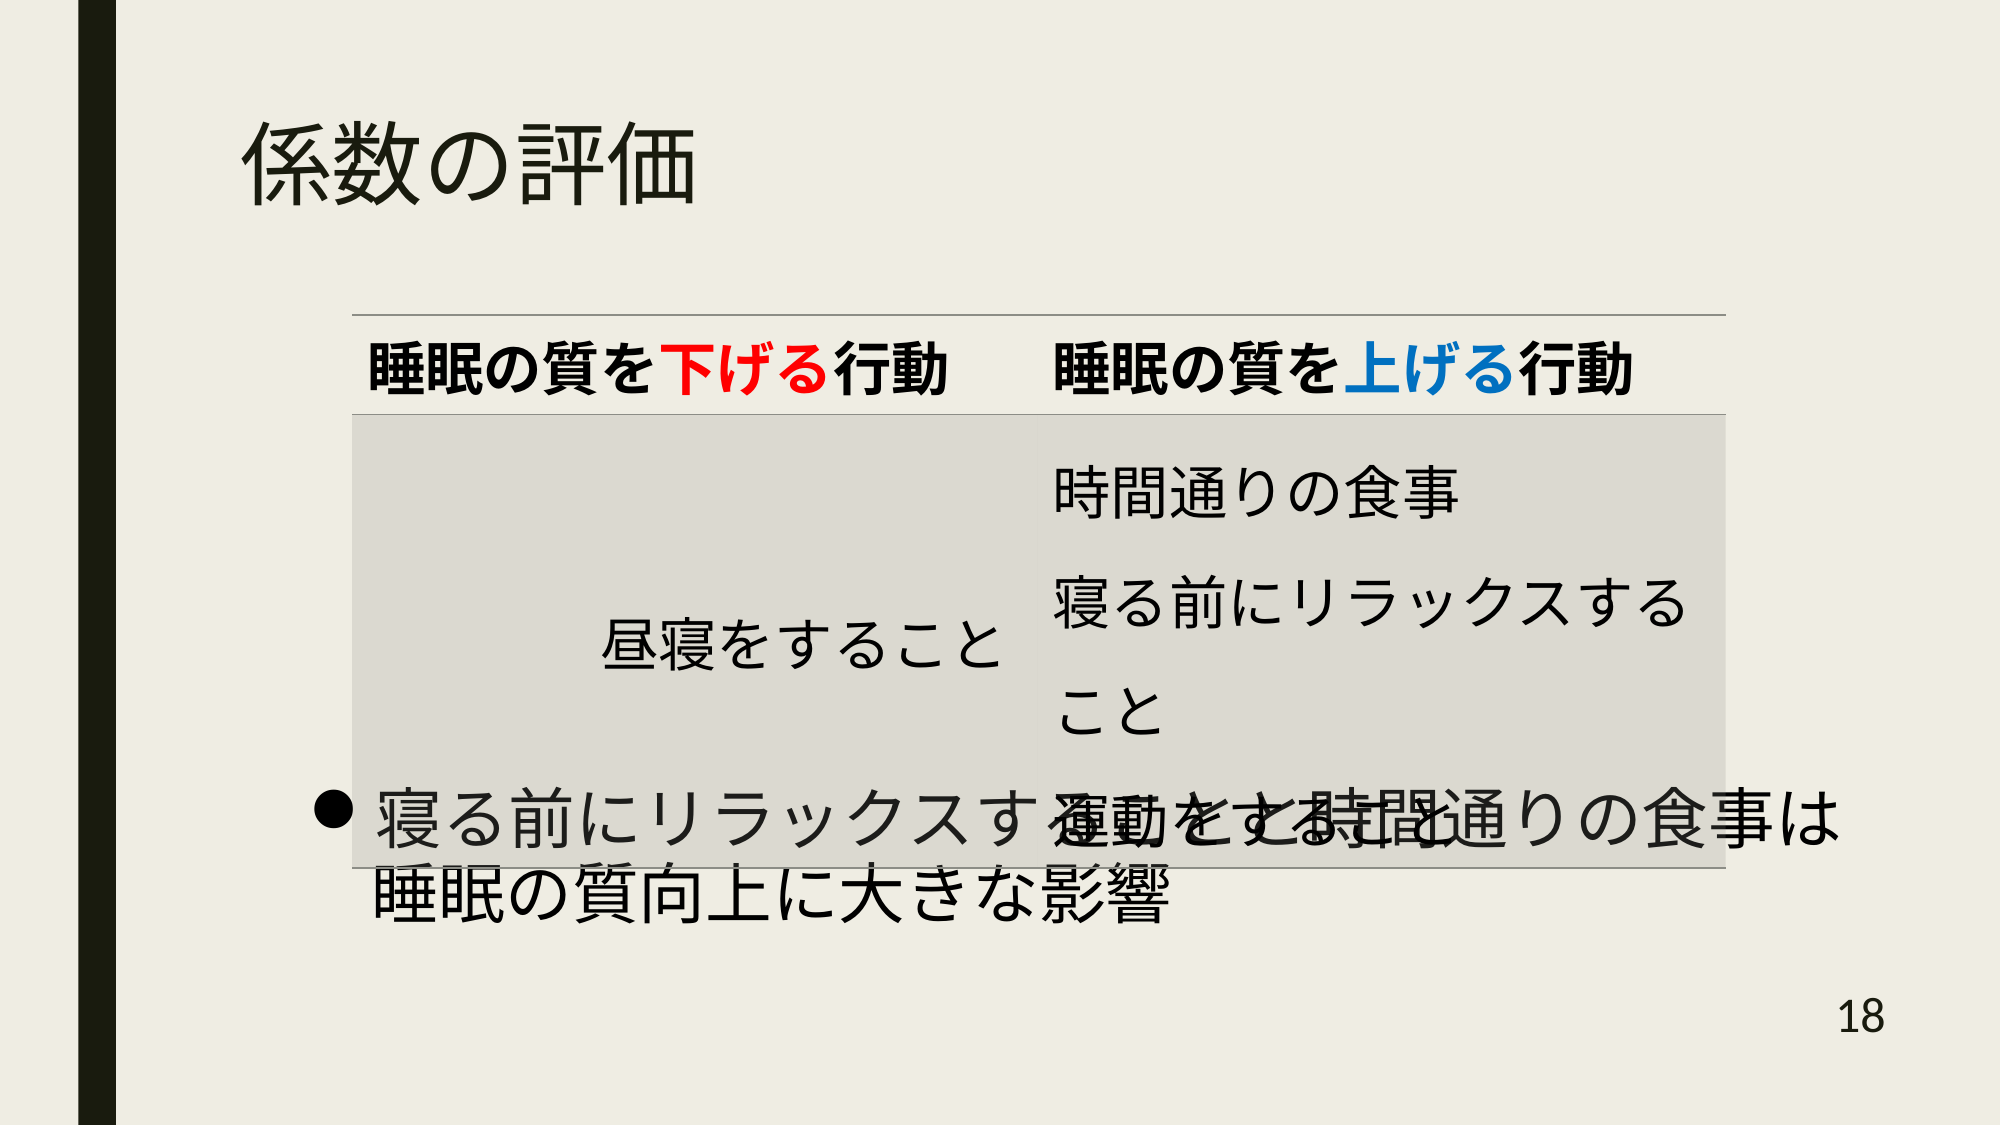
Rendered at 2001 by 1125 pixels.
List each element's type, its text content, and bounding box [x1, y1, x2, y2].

list 寝る前にリラックスすることと時間通りの食事は 睡眠の質向上に大きな影響 [293, 775, 1869, 947]
table_header 睡眠の質を上げる行動 [1038, 316, 1726, 414]
title 係数の評価 [225, 112, 776, 266]
table_cell 時間通りの食事 寝る前にリラックスすること 運動をすること [1038, 415, 1726, 867]
table_header 睡眠の質を下げる行動 [352, 316, 1038, 414]
slide_number 18 [1779, 979, 1901, 1046]
table_cell 昼寝をすること [352, 415, 1038, 867]
